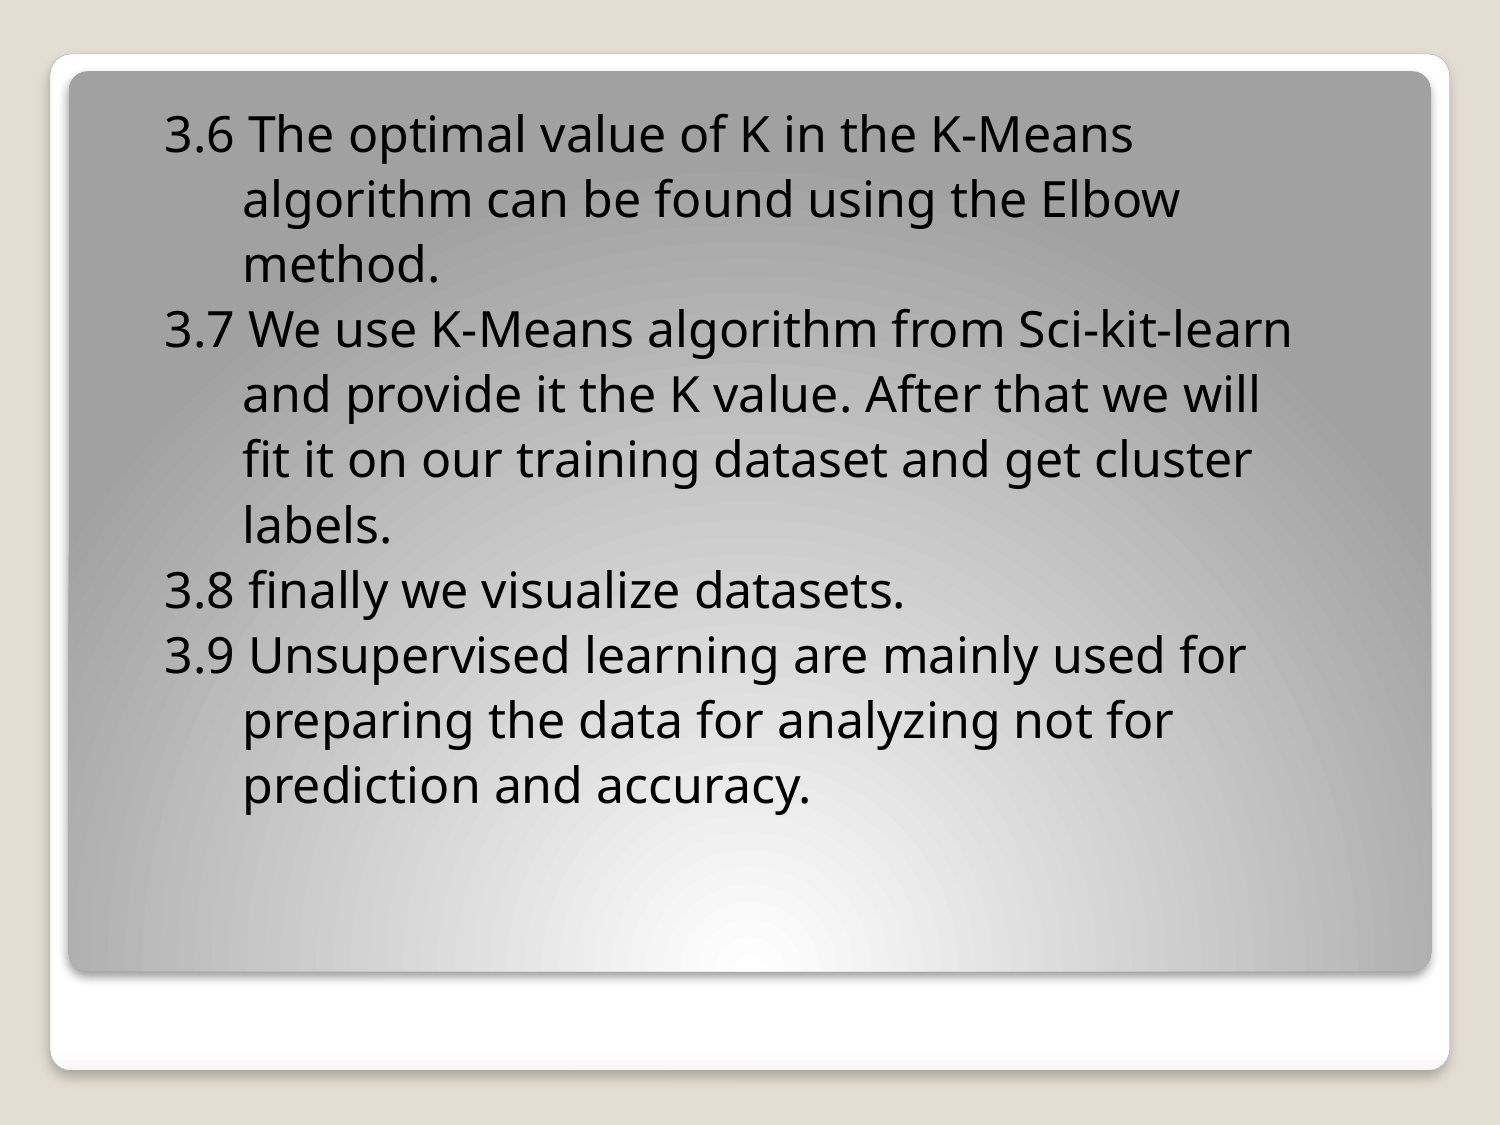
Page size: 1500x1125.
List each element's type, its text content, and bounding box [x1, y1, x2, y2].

list 3.6 The optimal value of K in the K-Means algorithm can be found using the Elbow method. 3.7 We use K-Means algorithm from Sci-kit-learn and provide it the K value. After that we will fit it on our training dataset and get cluster labels. 3.8 finally we visualize datasets. 3.9 Unsupervised learning are mainly used for preparing the data for analyzing not for prediction and accuracy. [82, 86, 1425, 975]
